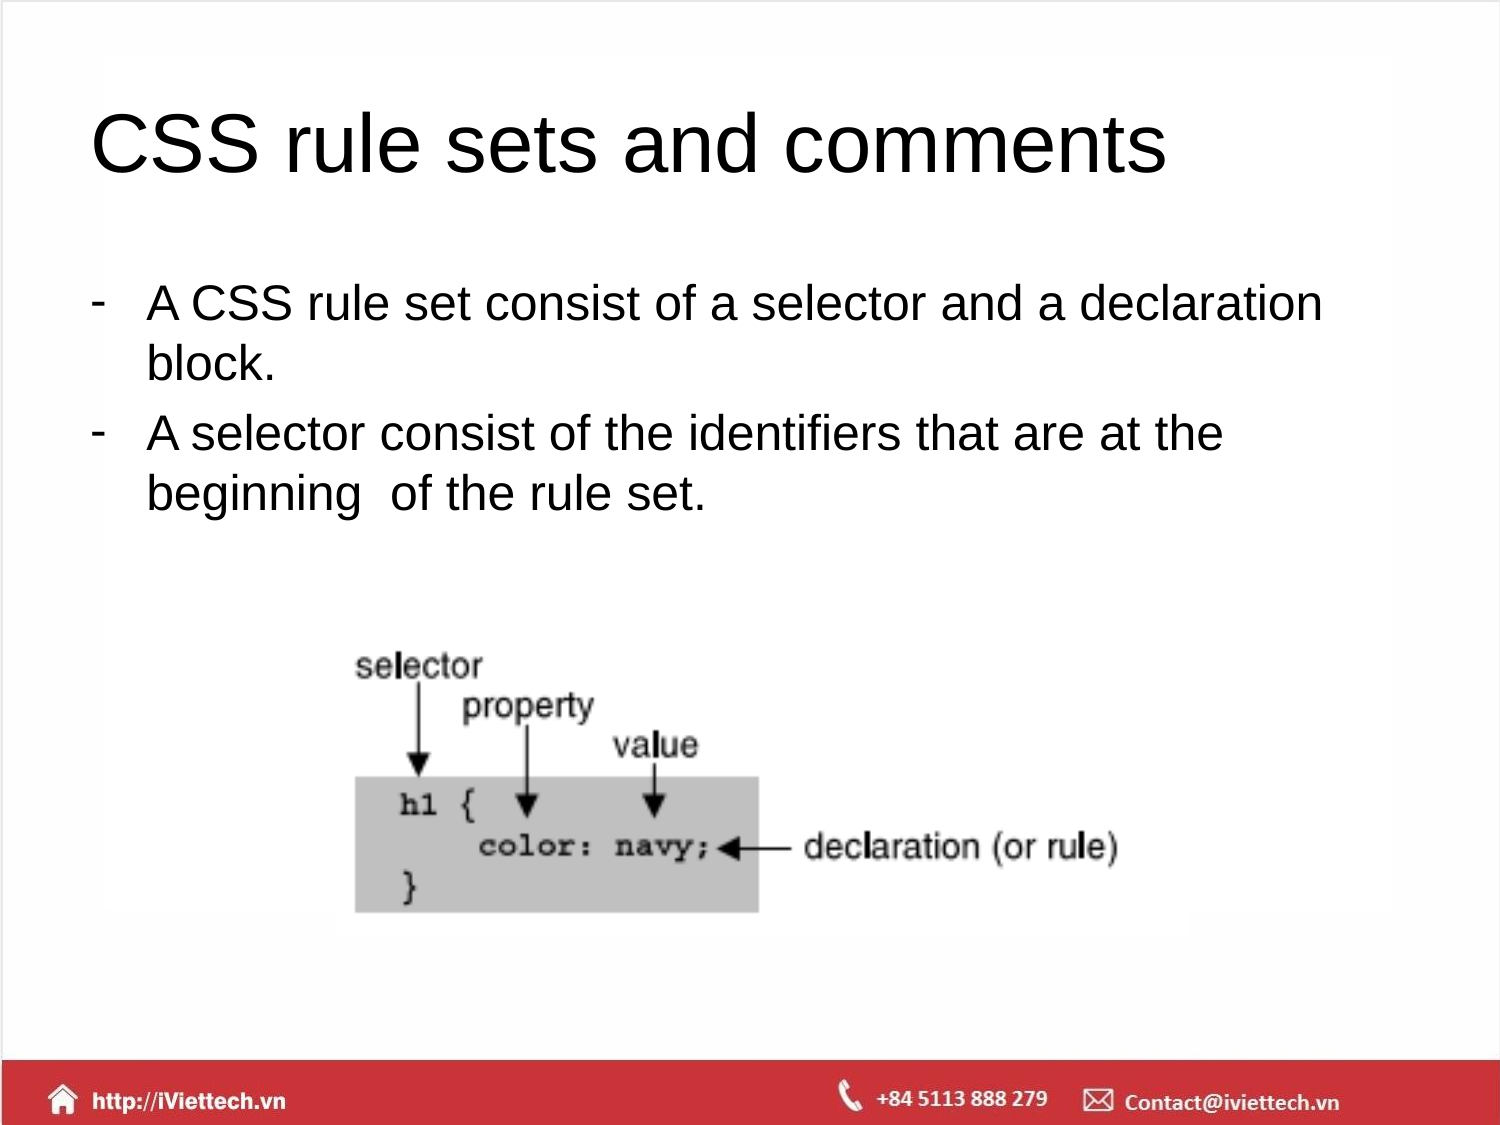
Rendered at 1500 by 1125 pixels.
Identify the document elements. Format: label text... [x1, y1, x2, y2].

list A CSS rule set consist of a selector and a declaration block. A selector consist of the identifiers that are at the beginning of the rule set. [75, 262, 1425, 1005]
title CSS rule sets and comments [75, 45, 1425, 233]
picture [0, 0, 1500, 1125]
